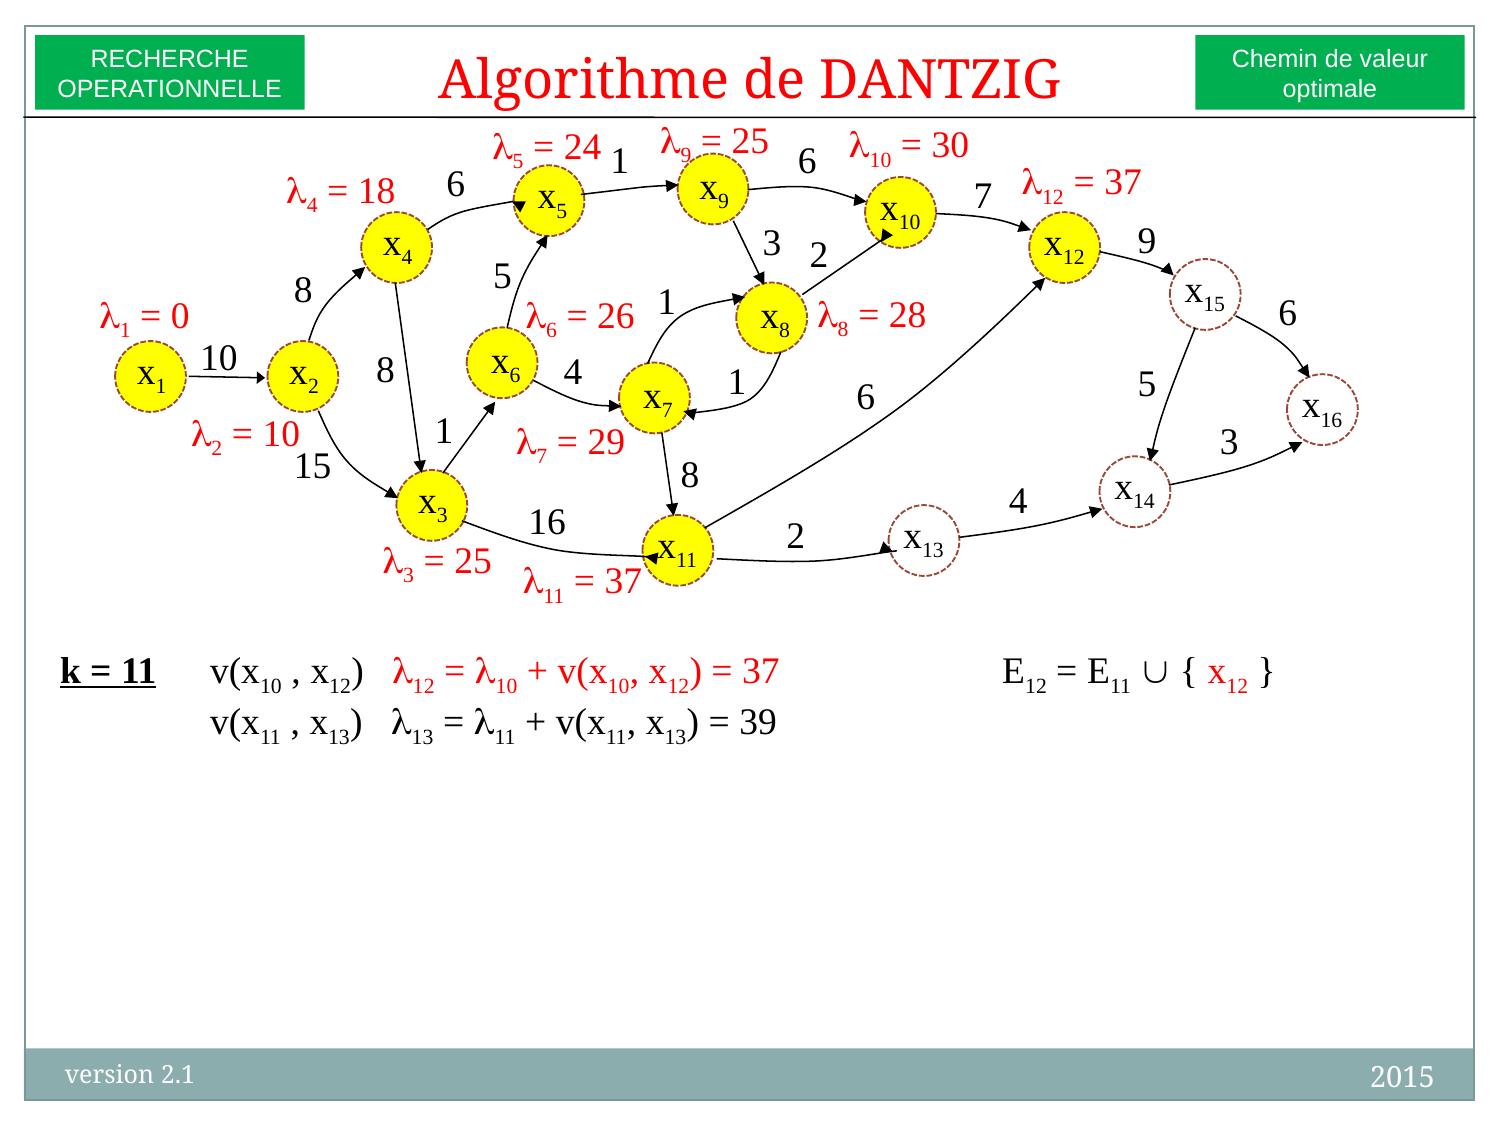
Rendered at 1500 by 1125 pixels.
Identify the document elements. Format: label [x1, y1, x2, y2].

slide_number [950, 1050, 1450, 1111]
footer [50, 1051, 638, 1112]
text_box [23, 35, 1477, 615]
text_box [45, 638, 1455, 756]
